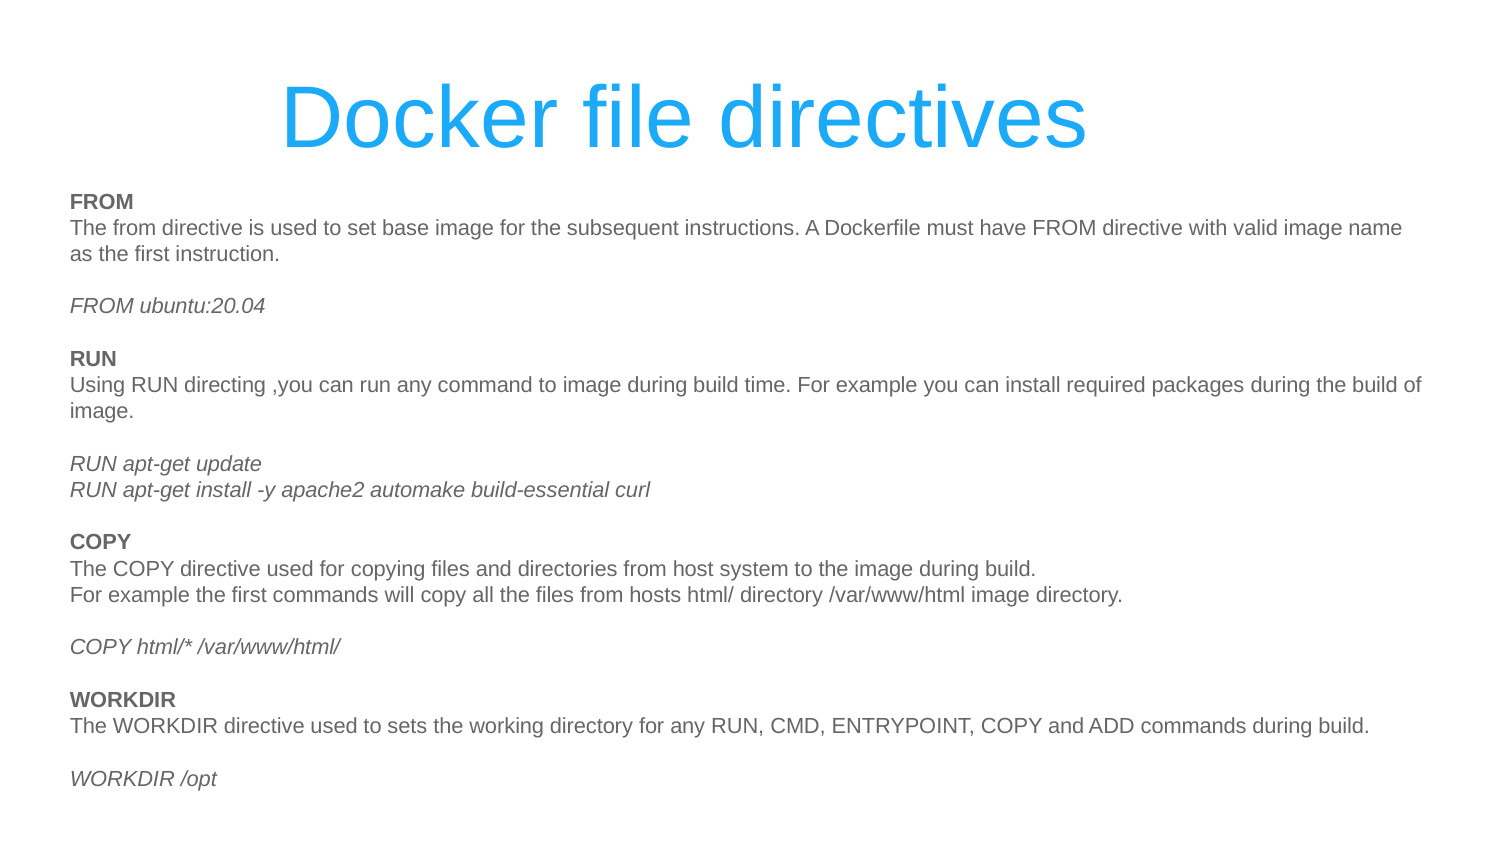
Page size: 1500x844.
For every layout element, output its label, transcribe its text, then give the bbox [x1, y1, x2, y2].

list FROM The from directive is used to set base image for the subsequent instructions. A Dockerfile must have FROM directive with valid image name as the first instruction. FROM ubuntu:20.04 RUN Using RUN directing ,you can run any command to image during build time. For example you can install required packages during the build of image. RUN apt-get update RUN apt-get install -y apache2 automake build-essential curl COPY The COPY directive used for copying files and directories from host system to the image during build. For example the first commands will copy all the files from hosts html/ directory /var/www/html image directory. COPY html/* /var/www/html/ WORKDIR The WORKDIR directive used to sets the working directory for any RUN, CMD, ENTRYPOINT, COPY and ADD commands during build. WORKDIR /opt [69, 187, 1431, 797]
title Docker file directives [137, 60, 1233, 187]
